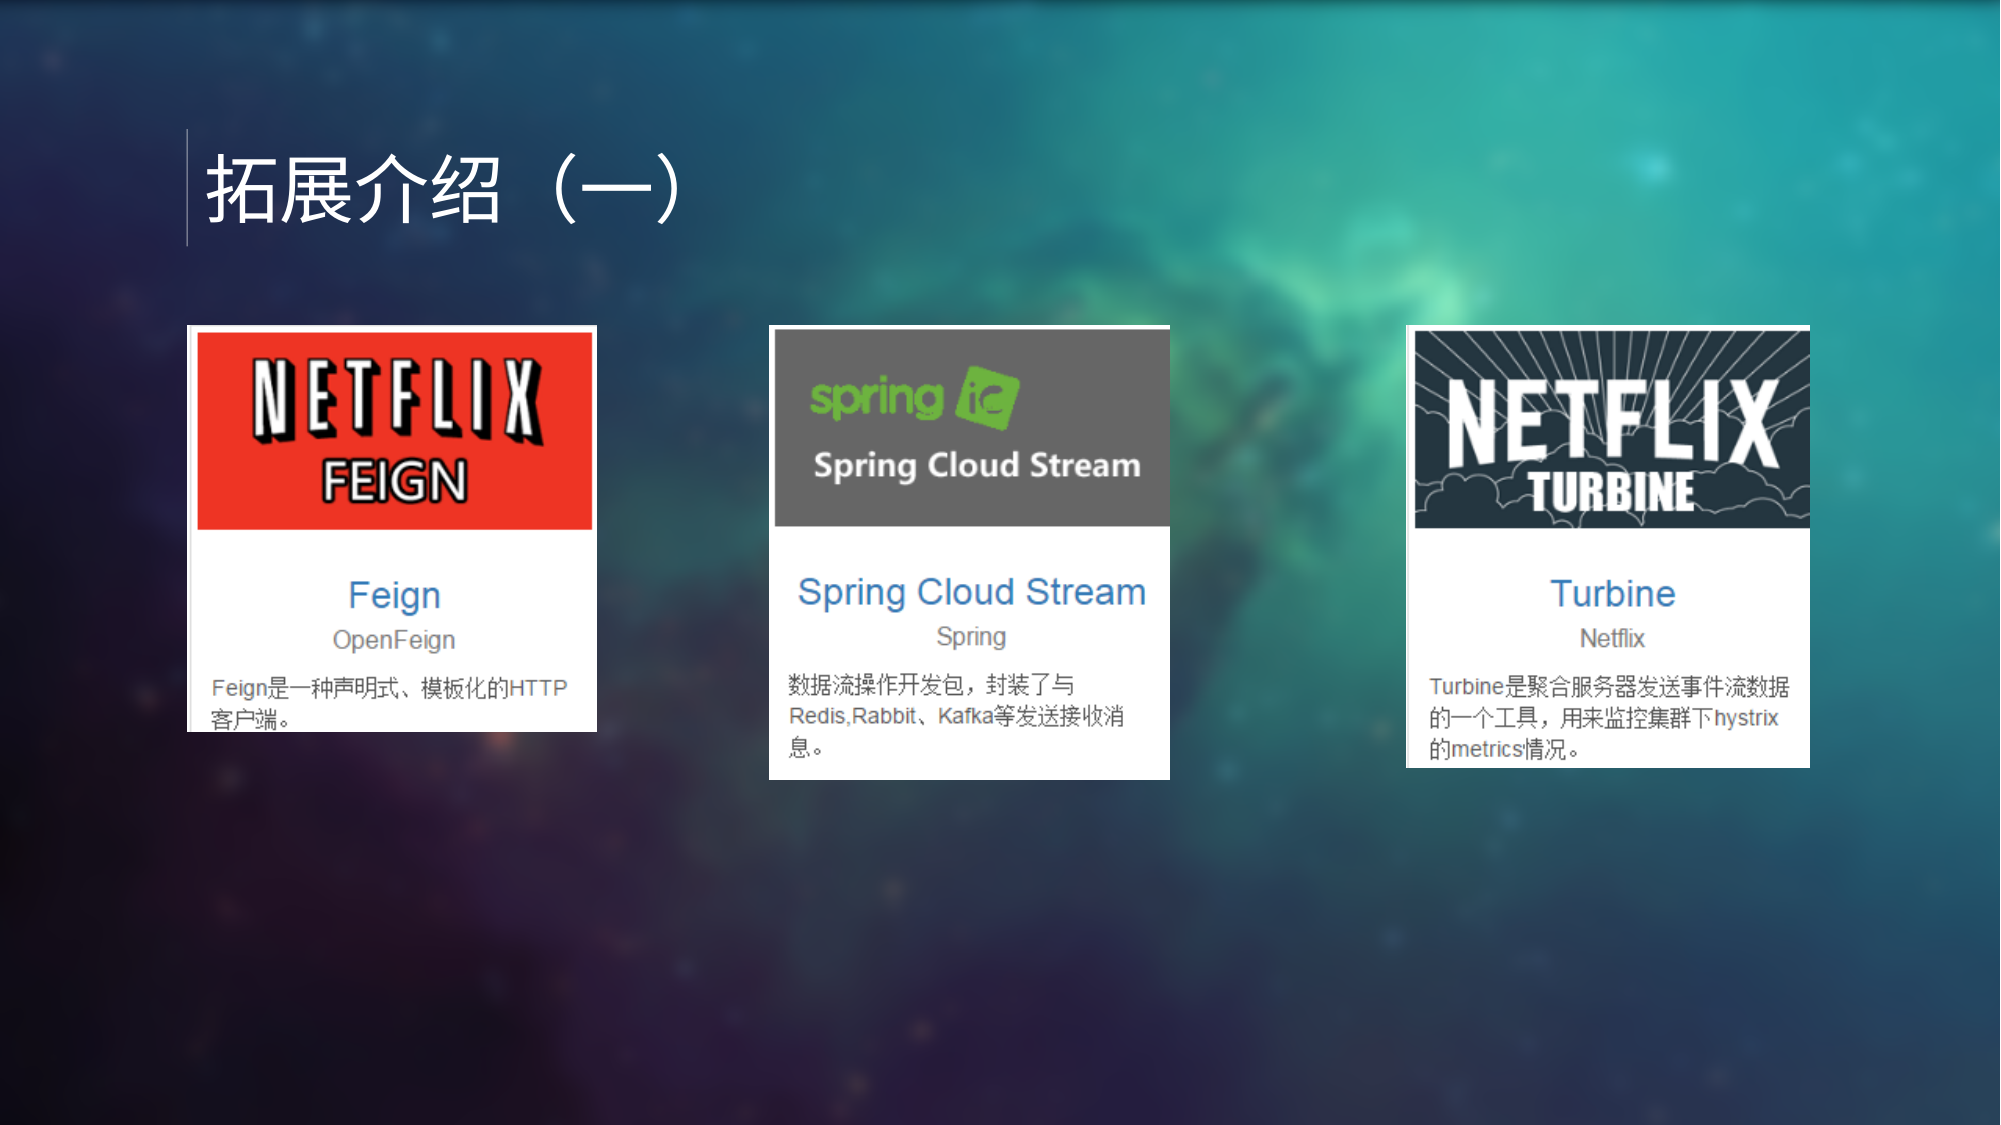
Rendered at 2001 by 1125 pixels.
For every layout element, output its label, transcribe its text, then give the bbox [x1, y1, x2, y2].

text_box 拓展介绍（一） [189, 134, 745, 240]
picture [0, 0, 2000, 1125]
